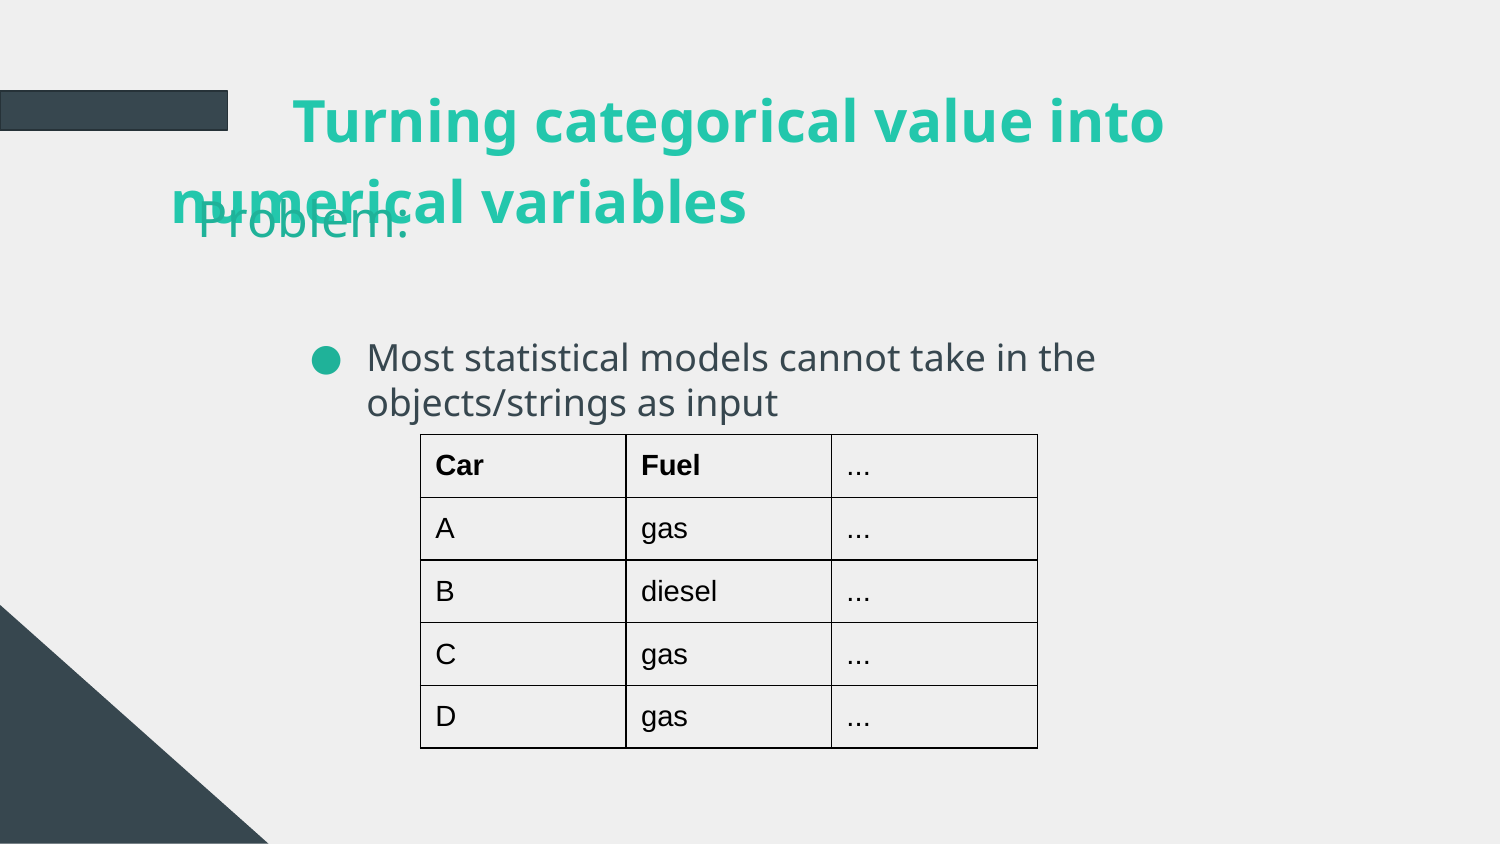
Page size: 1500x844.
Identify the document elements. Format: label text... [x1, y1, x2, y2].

table_cell gas [627, 623, 831, 685]
table_cell C [421, 623, 625, 685]
table_header Fuel [627, 435, 831, 497]
table_header Car [421, 435, 625, 497]
table_header ... [832, 435, 1037, 497]
table_cell D [421, 686, 625, 747]
title Turning categorical value into numerical variables [155, 59, 1492, 142]
table_cell gas [627, 498, 831, 559]
table_cell ... [832, 623, 1037, 685]
table_cell A [421, 498, 625, 559]
subtitle Problem: [182, 172, 657, 268]
table_cell ... [832, 686, 1037, 747]
table_cell diesel [627, 561, 831, 622]
table_cell ... [832, 561, 1037, 622]
table_cell B [421, 561, 625, 622]
table_cell gas [627, 686, 831, 747]
table_cell ... [832, 498, 1037, 559]
subtitle Most statistical models cannot take in the objects/strings as input [276, 318, 1328, 414]
